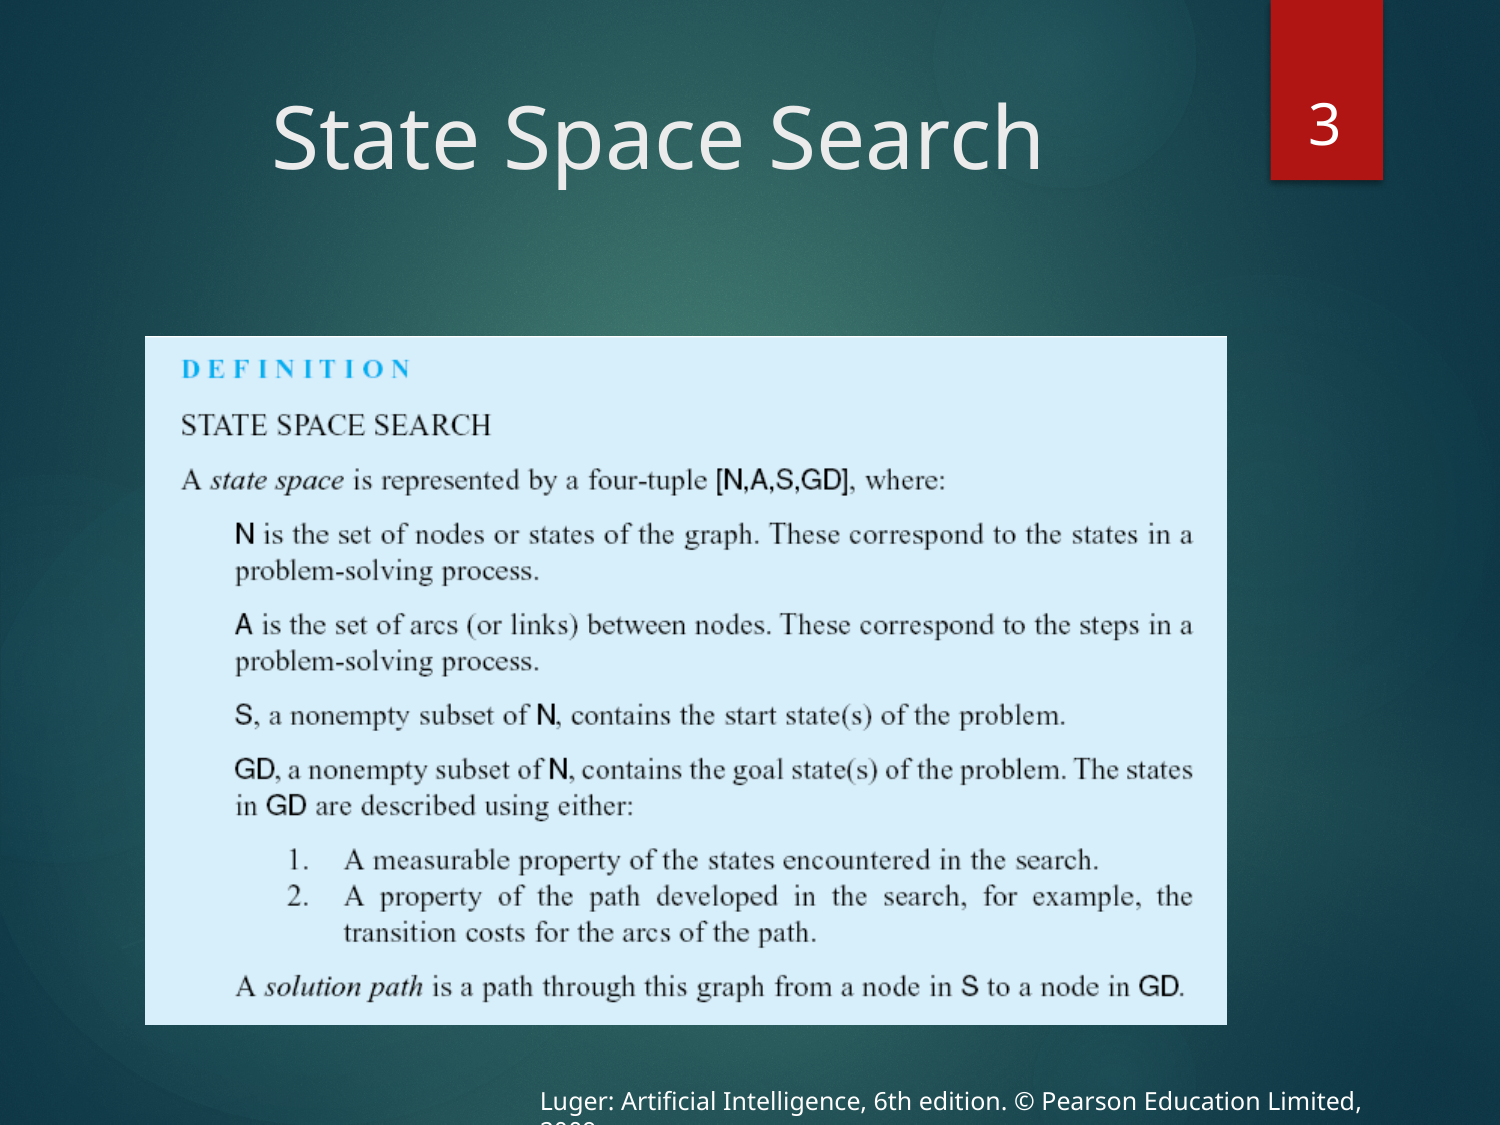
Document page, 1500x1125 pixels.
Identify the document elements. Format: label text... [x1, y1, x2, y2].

text_box Luger: Artificial Intelligence, 6th edition. © Pearson Education Limited, 2009 [524, 1078, 1438, 1125]
title State Space Search [79, 74, 1237, 304]
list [145, 336, 1228, 1026]
slide_number 3 [1273, 48, 1378, 175]
